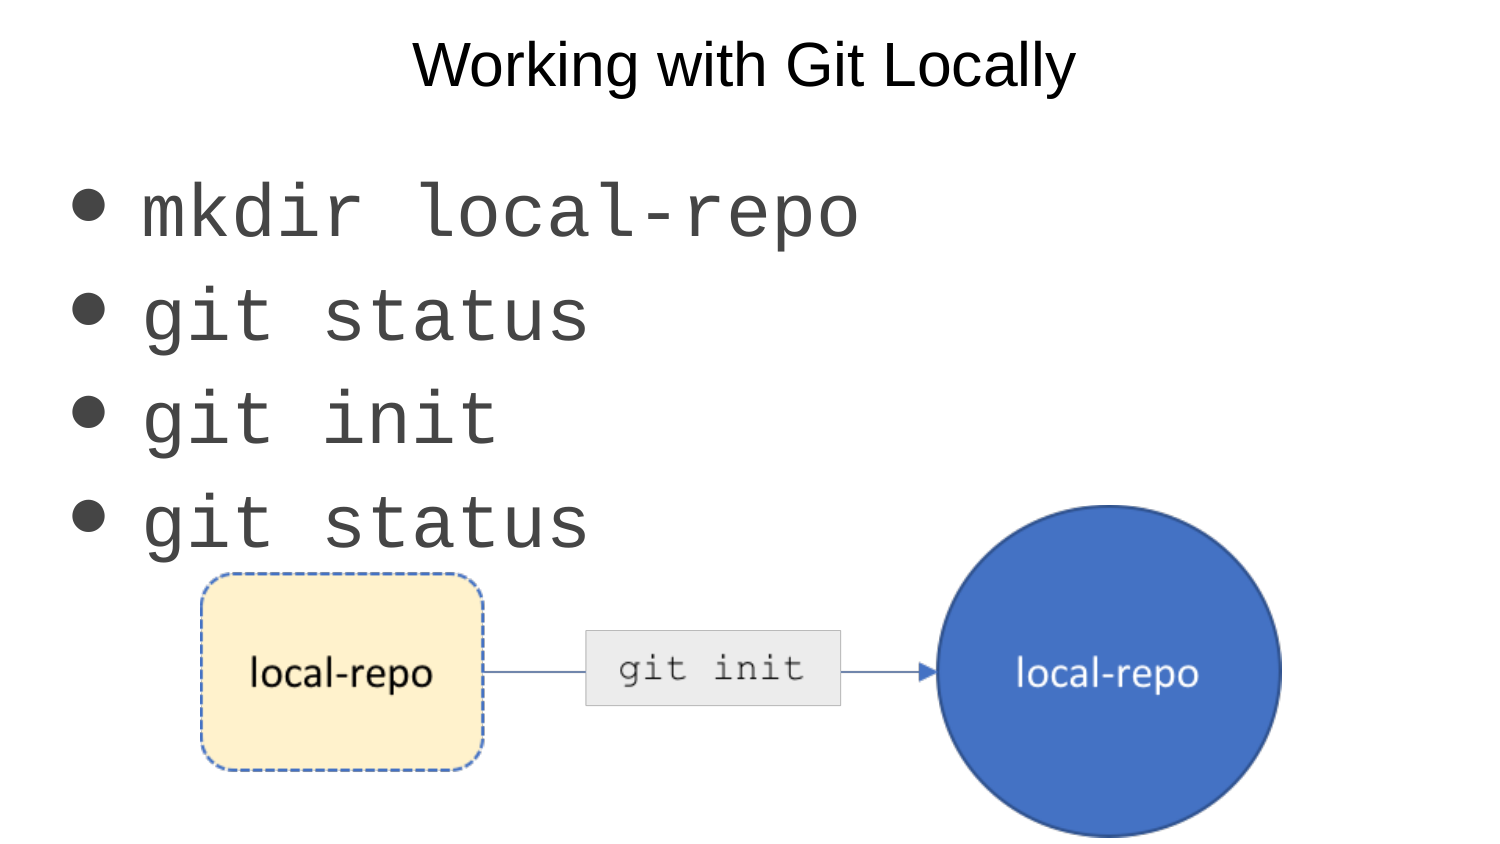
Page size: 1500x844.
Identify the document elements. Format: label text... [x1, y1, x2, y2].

list mkdir local-repo git status git init git status [51, 133, 1449, 787]
title Working with Git Locally [46, 8, 1444, 103]
picture [200, 505, 1282, 838]
